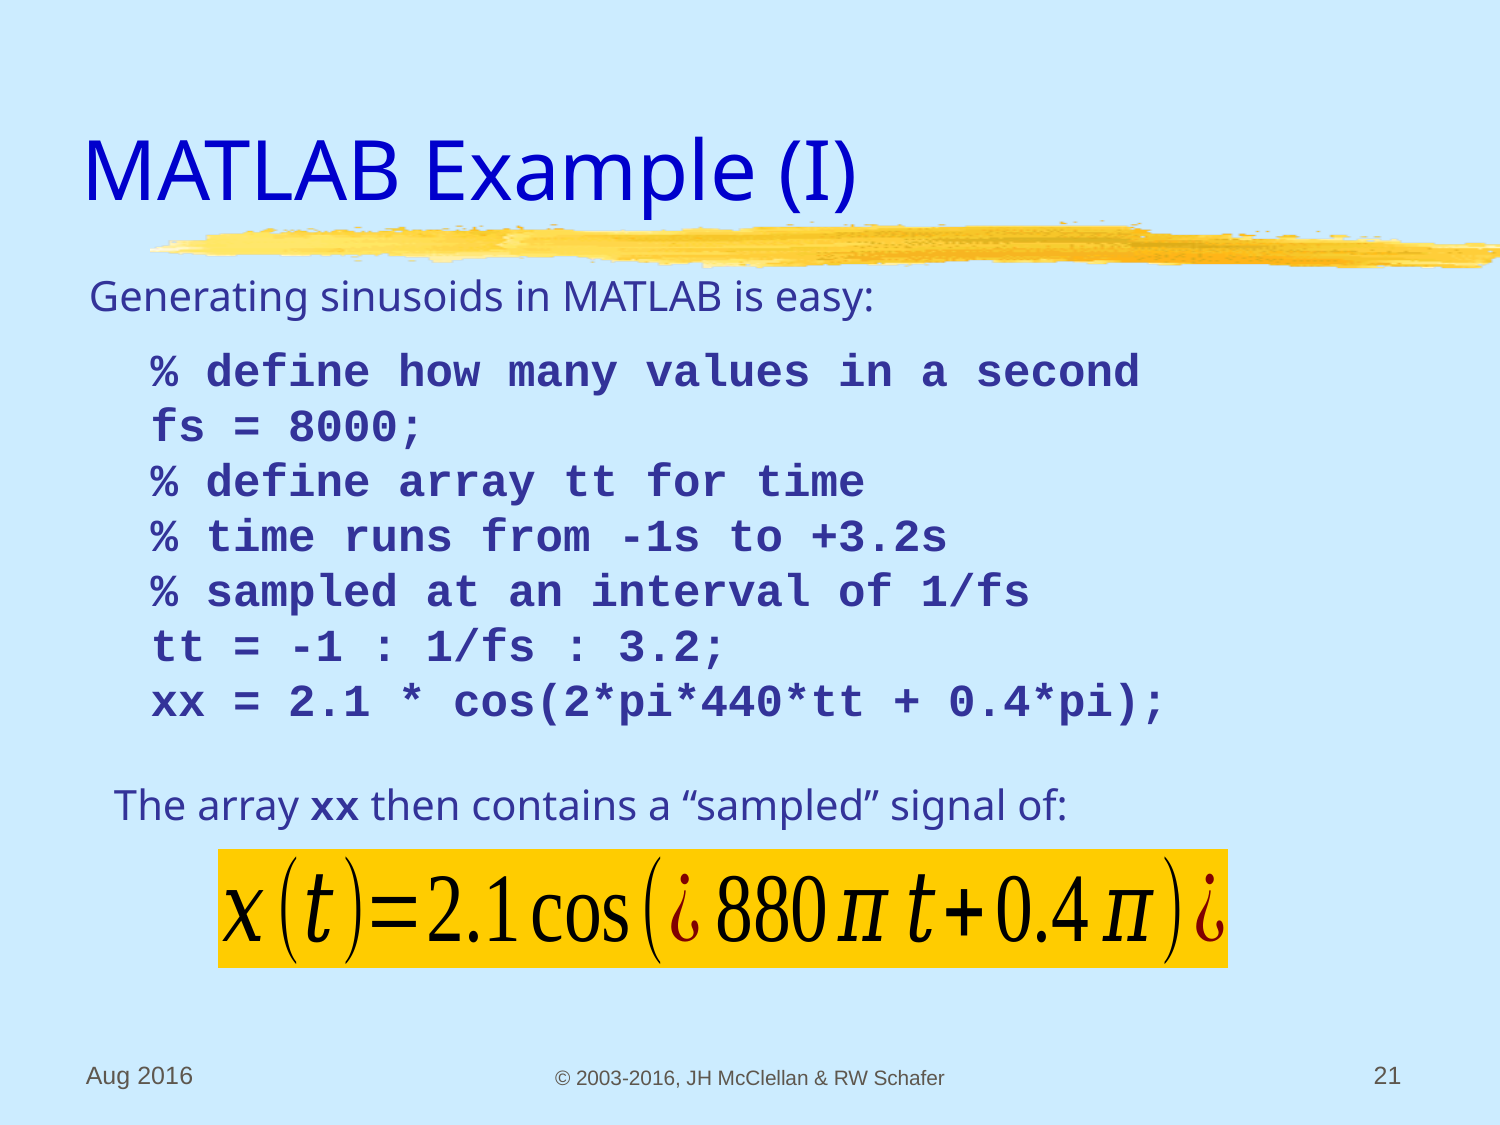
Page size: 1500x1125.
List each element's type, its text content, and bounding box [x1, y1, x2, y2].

text_box The array xx then contains a “sampled” signal of: [99, 771, 1442, 837]
title MATLAB Example (I) [66, 37, 1342, 226]
picture [150, 215, 1500, 279]
text_box Generating sinusoids in MATLAB is easy: [74, 262, 1417, 328]
footer © 2003-2016, JH McClellan & RW Schafer [512, 1021, 988, 1098]
slide_number 21 [1103, 1021, 1417, 1098]
text_box % define how many values in a second fs = 8000; % define array tt for time % time runs from -1s to +3.2s % sampled at an interval of 1/fs tt = -1 : 1/fs : 3.2; xx = 2.1 * cos(2*pi*440*tt + 0.4*pi); [135, 333, 1356, 734]
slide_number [70, 1021, 384, 1098]
